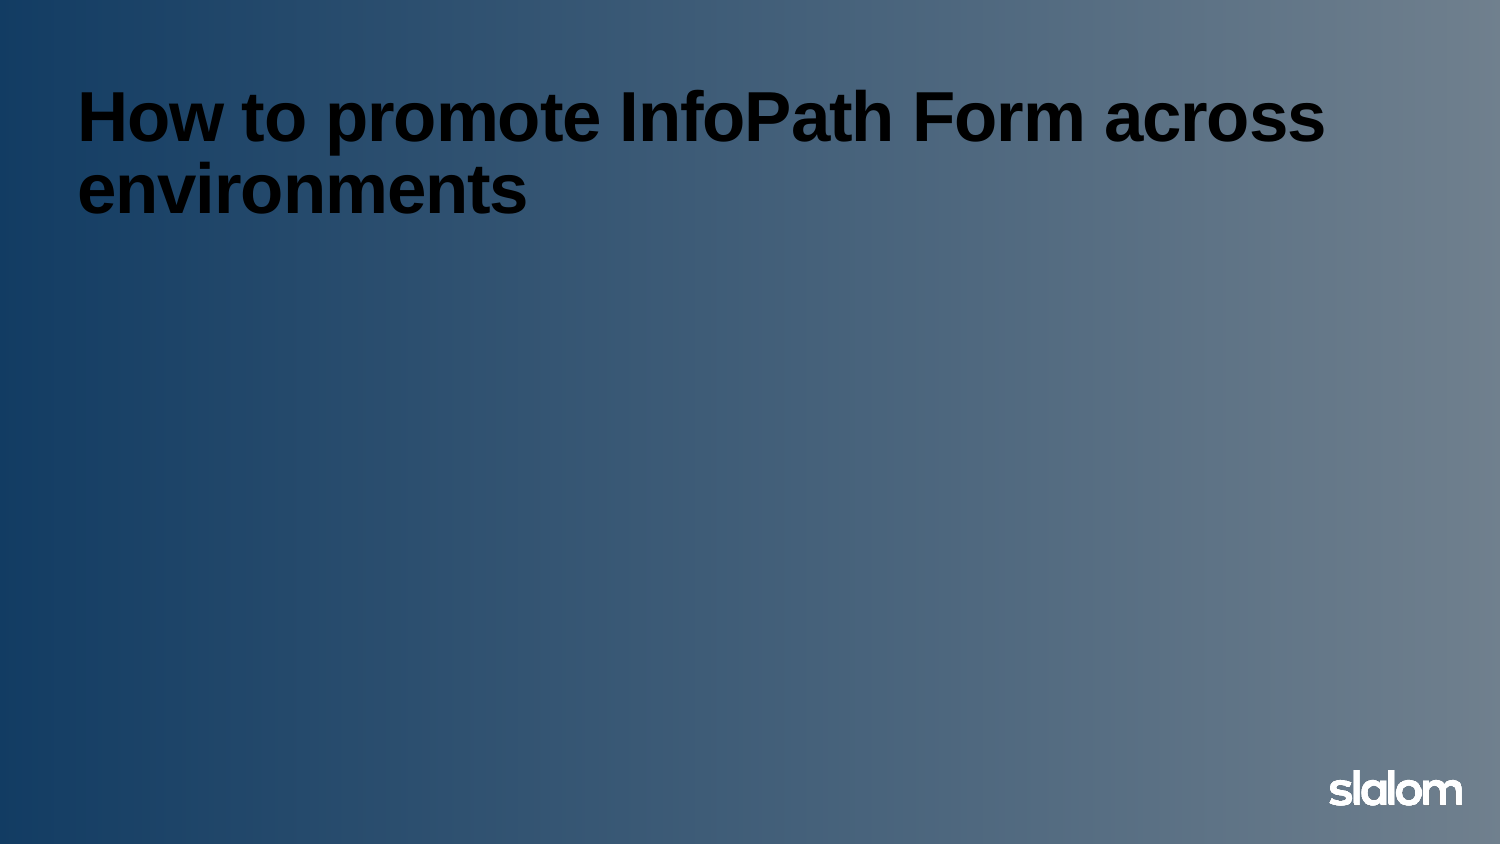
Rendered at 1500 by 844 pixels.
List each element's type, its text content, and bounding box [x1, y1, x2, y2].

title How to promote InfoPath Form across environments [77, 81, 1420, 228]
picture [1329, 770, 1462, 806]
